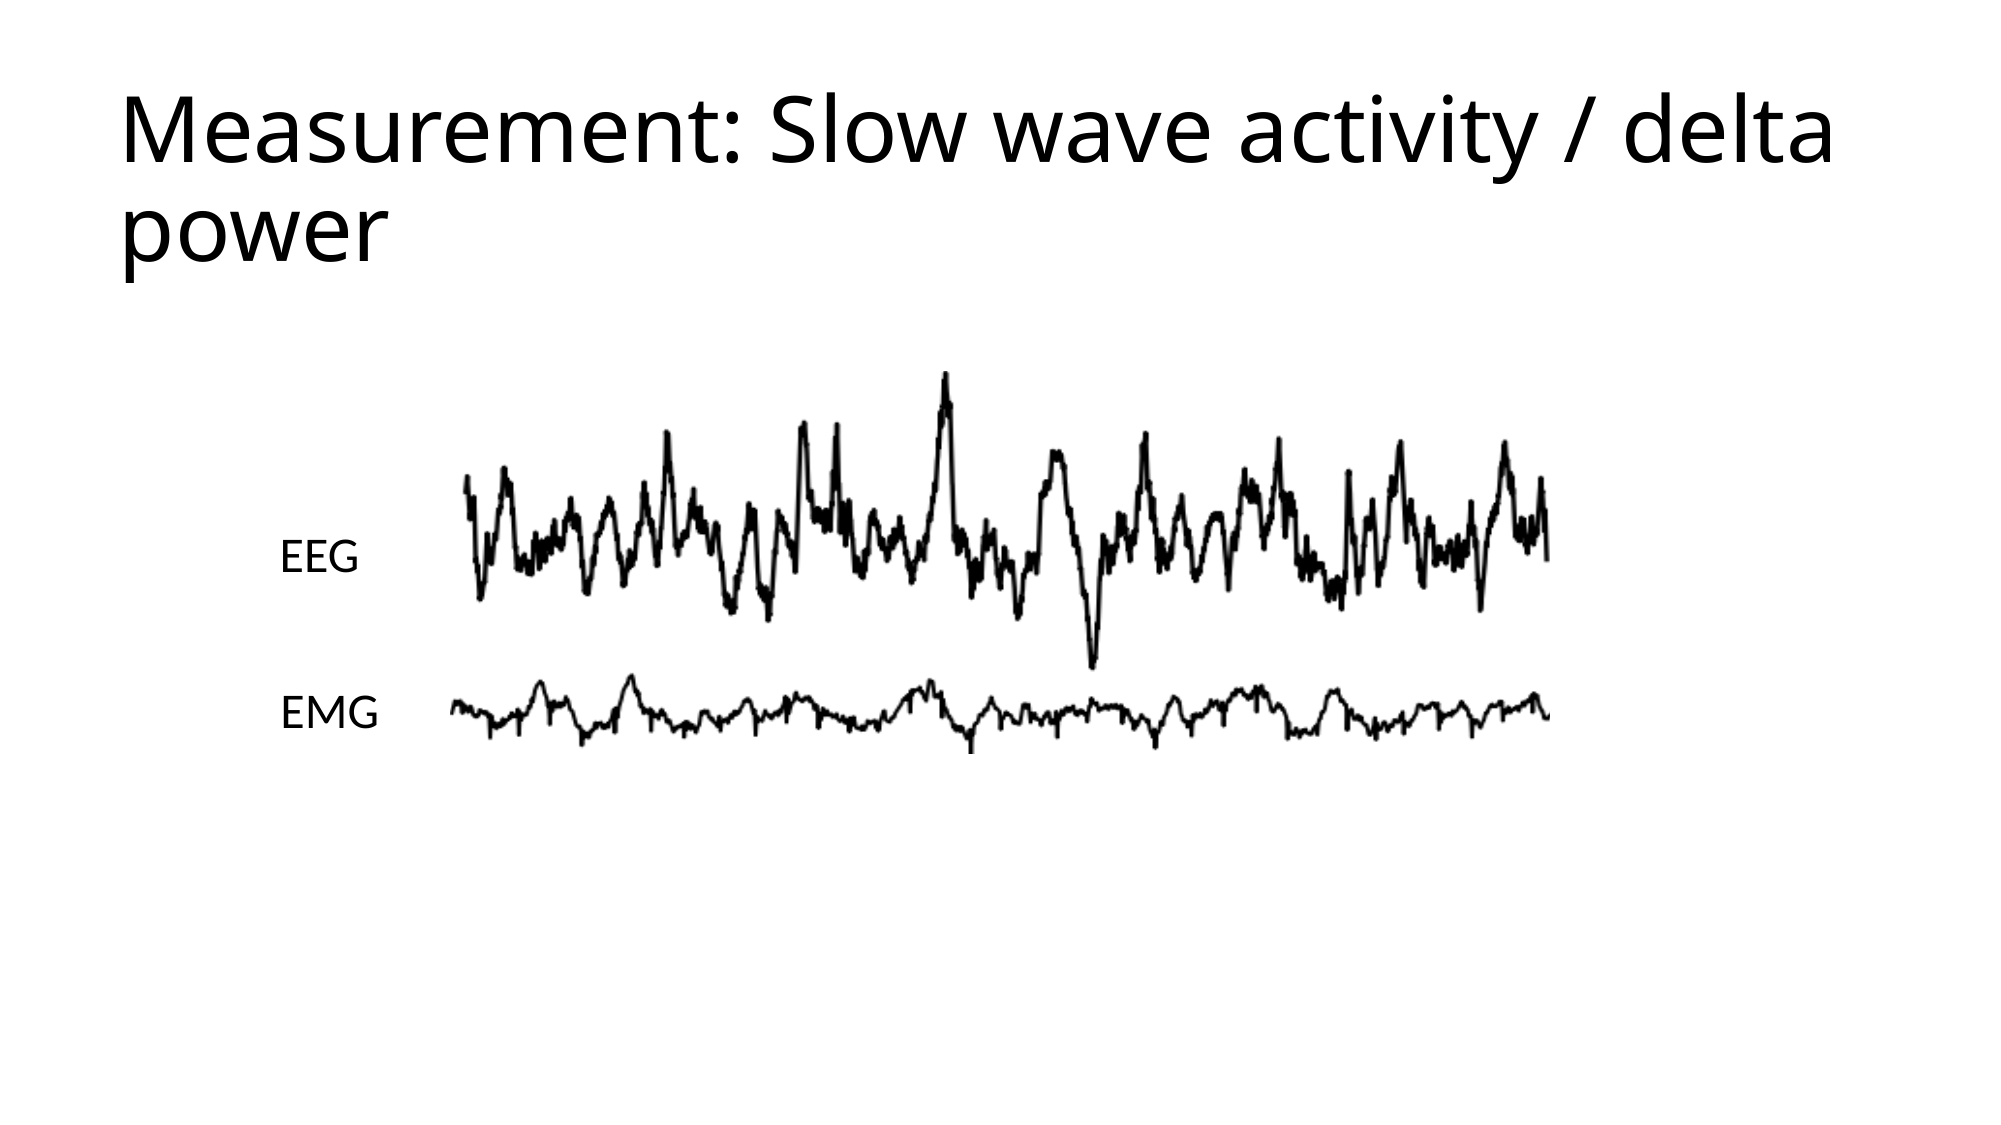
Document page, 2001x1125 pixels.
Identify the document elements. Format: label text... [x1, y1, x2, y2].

picture [450, 371, 1550, 754]
title Measurement: Slow wave activity / delta power [103, 73, 1939, 292]
text_box EMG [265, 671, 450, 746]
text_box EEG [264, 515, 450, 591]
